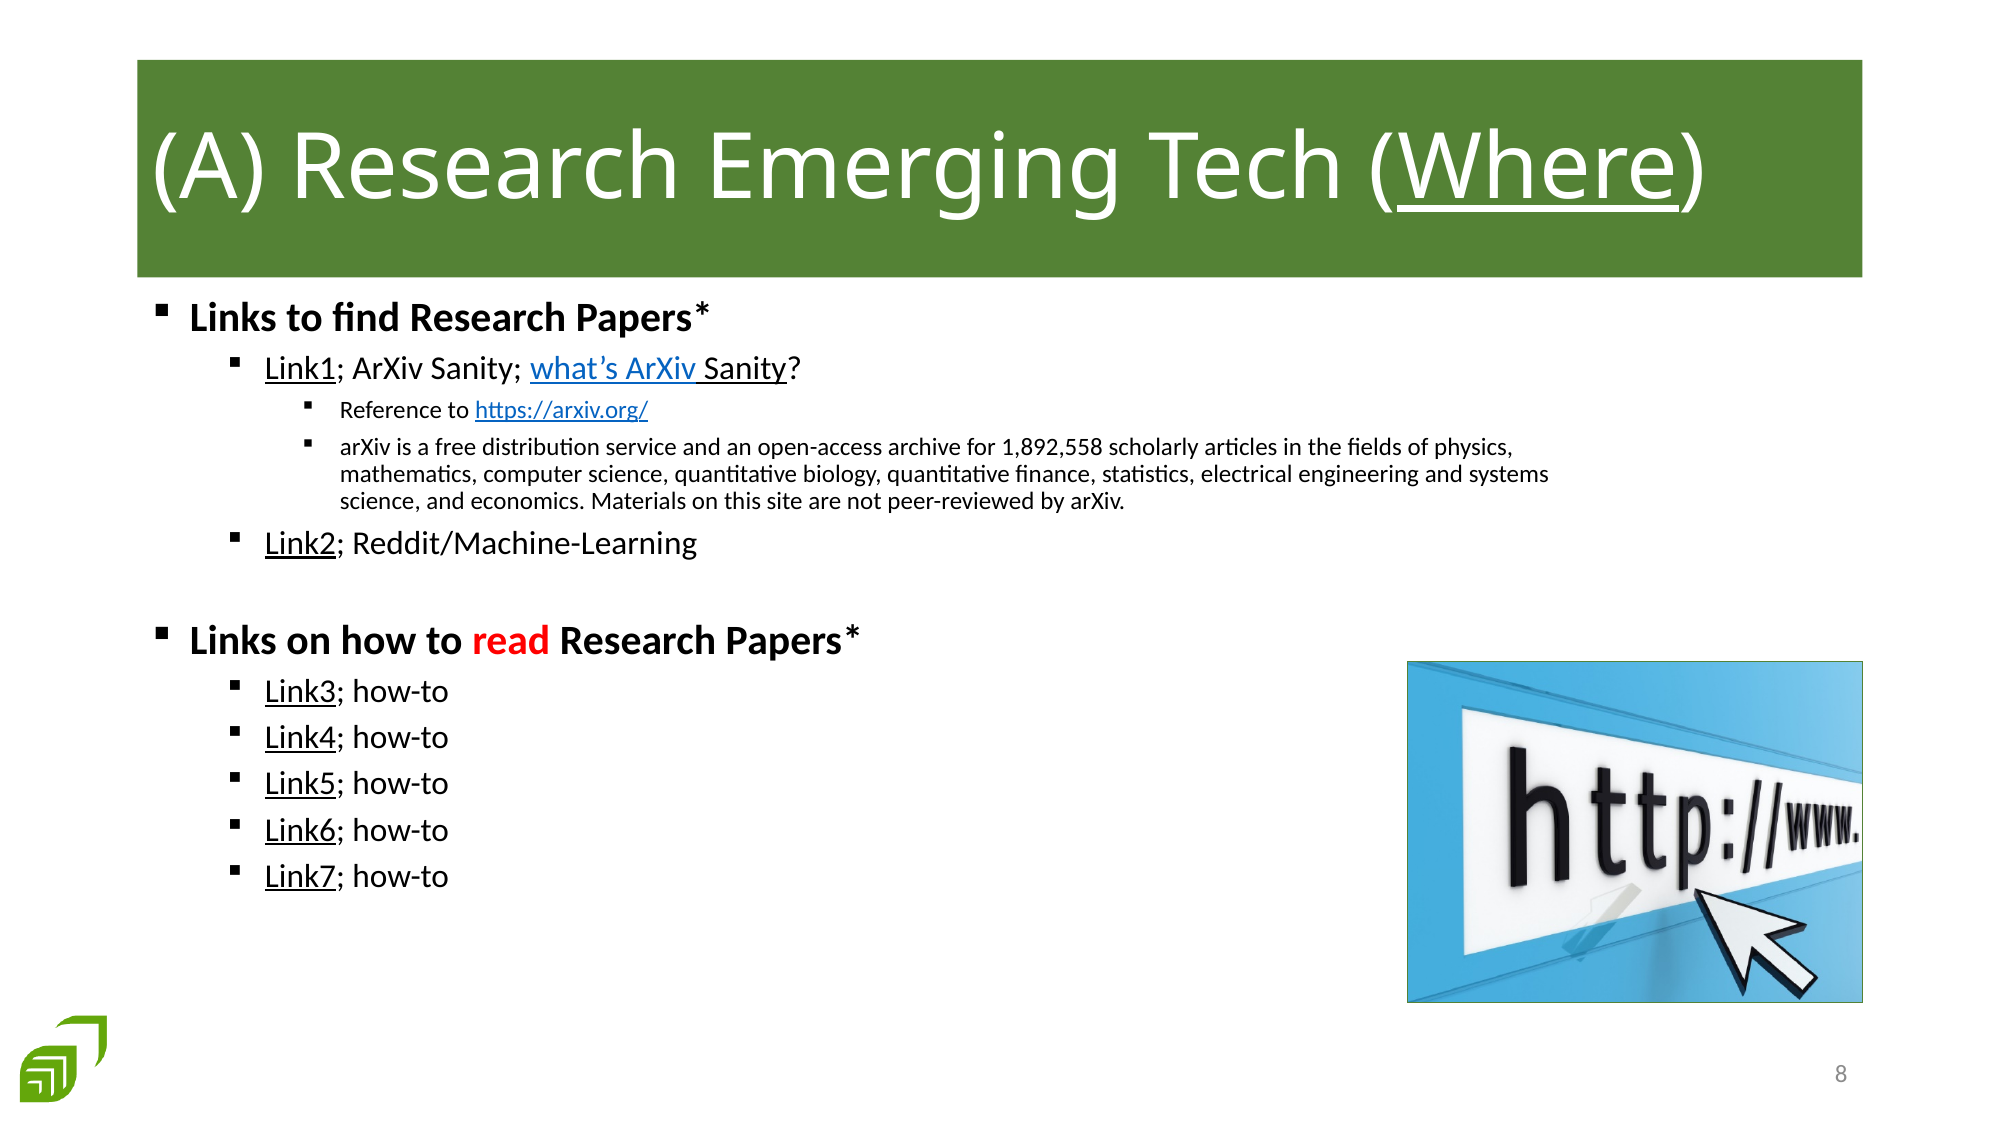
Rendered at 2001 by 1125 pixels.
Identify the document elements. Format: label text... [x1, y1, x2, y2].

picture [16, 1013, 464, 1125]
list Links to find Research Papers* Link1; ArXiv Sanity; what’s ArXiv Sanity? Reference to https://arxiv.org/ arXiv is a free distribution service and an open-access archive for 1,892,558 scholarly articles in the fields of physics, mathematics, computer science, quantitative biology, quantitative finance, statistics, electrical engineering and systems science, and economics. Materials on this site are not peer-reviewed by arXiv. Link2; Reddit/Machine-Learning Links on how to read Research Papers* Link3; how-to Link4; how-to Link5; how-to Link6; how-to Link7; how-to [137, 287, 1577, 1003]
title (A) Research Emerging Tech (Where) [137, 59, 1863, 278]
picture [1407, 661, 1863, 1003]
slide_number 7 [1412, 1042, 1863, 1103]
